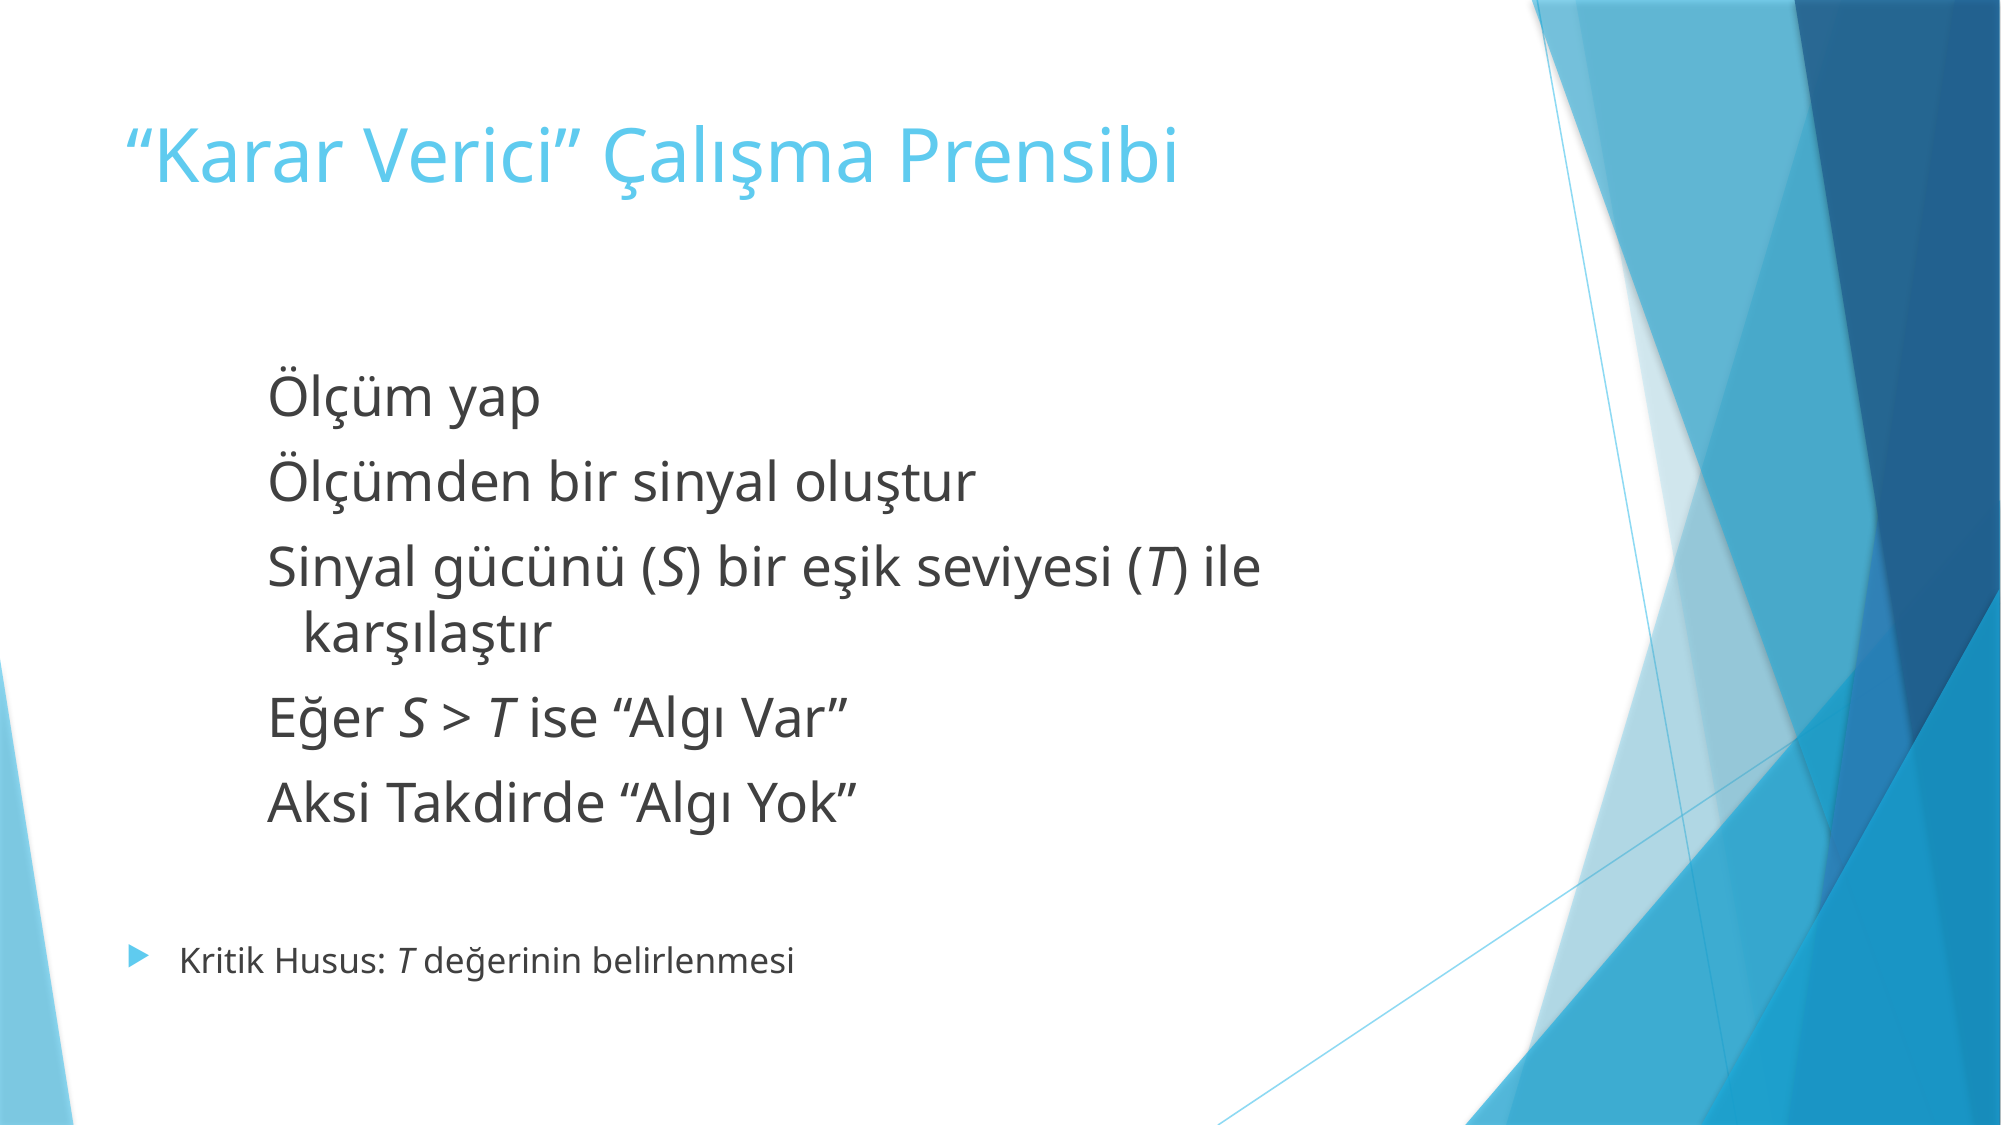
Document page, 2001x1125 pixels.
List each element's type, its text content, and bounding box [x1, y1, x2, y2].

list Ölçüm yap Ölçümden bir sinyal oluştur Sinyal gücünü (S) bir eşik seviyesi (T) ile karşılaştır Eğer S > T ise “Algı Var” Aksi Takdirde “Algı Yok” Kritik Husus: T değerinin belirlenmesi [111, 354, 1522, 992]
title “Karar Verici” Çalışma Prensibi [111, 99, 1522, 317]
